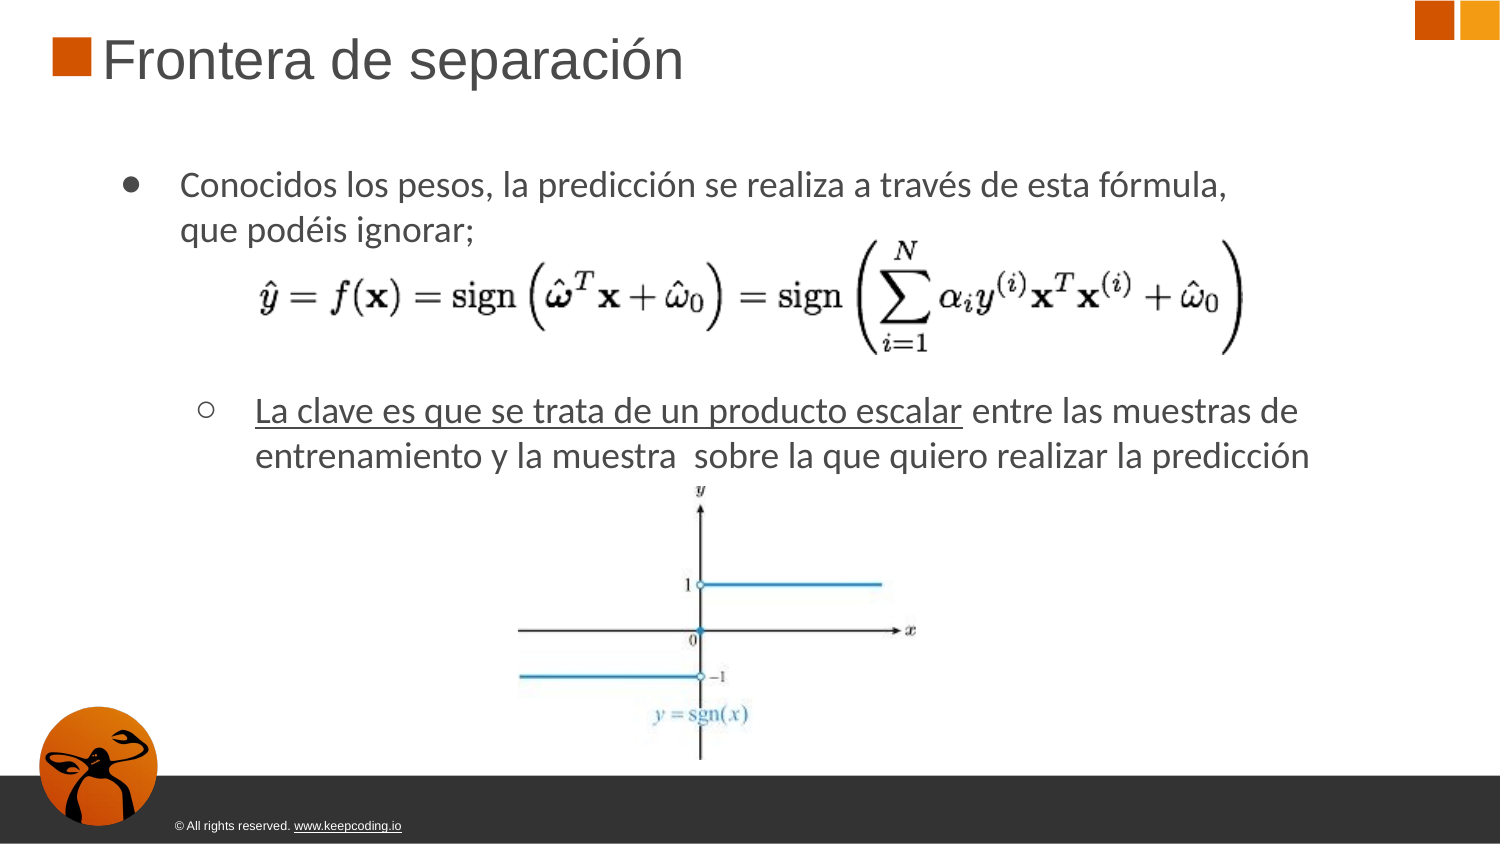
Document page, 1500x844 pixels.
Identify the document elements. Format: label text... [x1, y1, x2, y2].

title Frontera de separación [100, 21, 836, 165]
picture [0, 674, 246, 844]
text_box [258, 238, 1243, 355]
text_box [517, 486, 916, 760]
text_box Conocidos los pesos, la predicción se realiza a través de esta fórmula, que podéis ignorar; [117, 158, 1261, 251]
text_box La clave es que se trata de un producto escalar entre las muestras de entrenamiento y la muestra sobre la que quiero realizar la predicción [192, 384, 1370, 477]
text_box © All rights reserved. www.keepcoding.io [172, 816, 409, 834]
